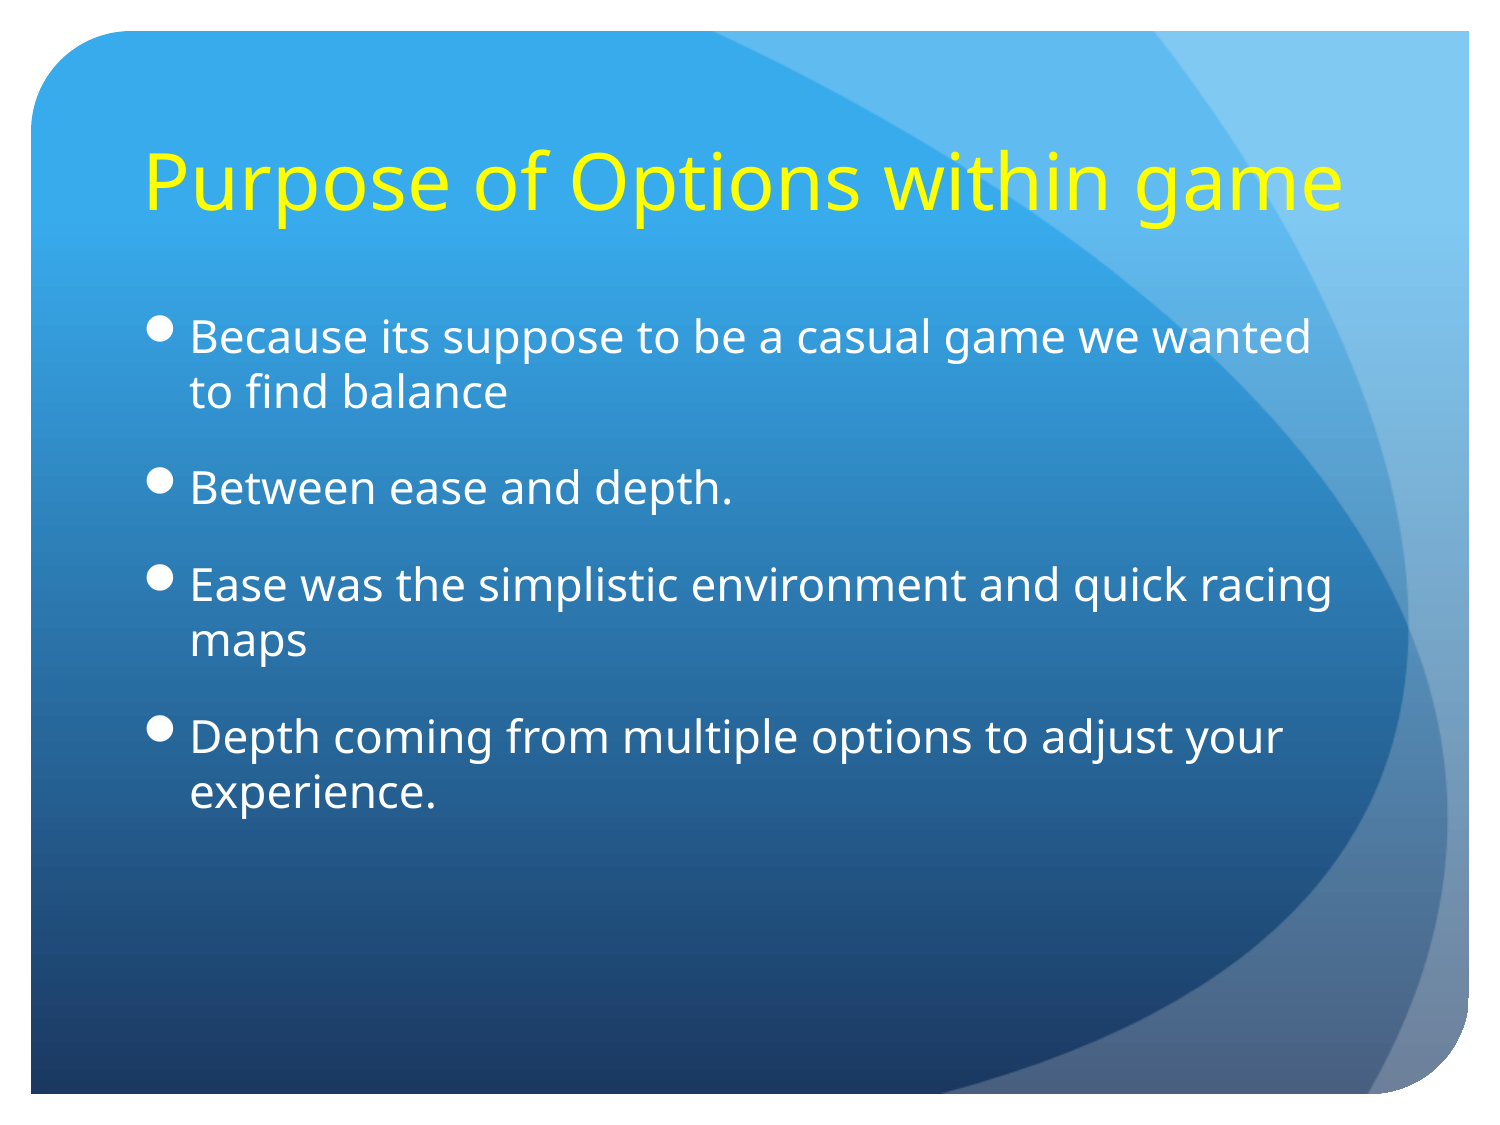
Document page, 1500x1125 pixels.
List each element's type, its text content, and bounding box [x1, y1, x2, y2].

title Purpose of Options within game [127, 62, 1372, 234]
picture [24, 30, 1473, 1094]
list Because its suppose to be a casual game we wanted to find balance Between ease and depth. Ease was the simplistic environment and quick racing maps Depth coming from multiple options to adjust your experience. [127, 299, 1372, 991]
